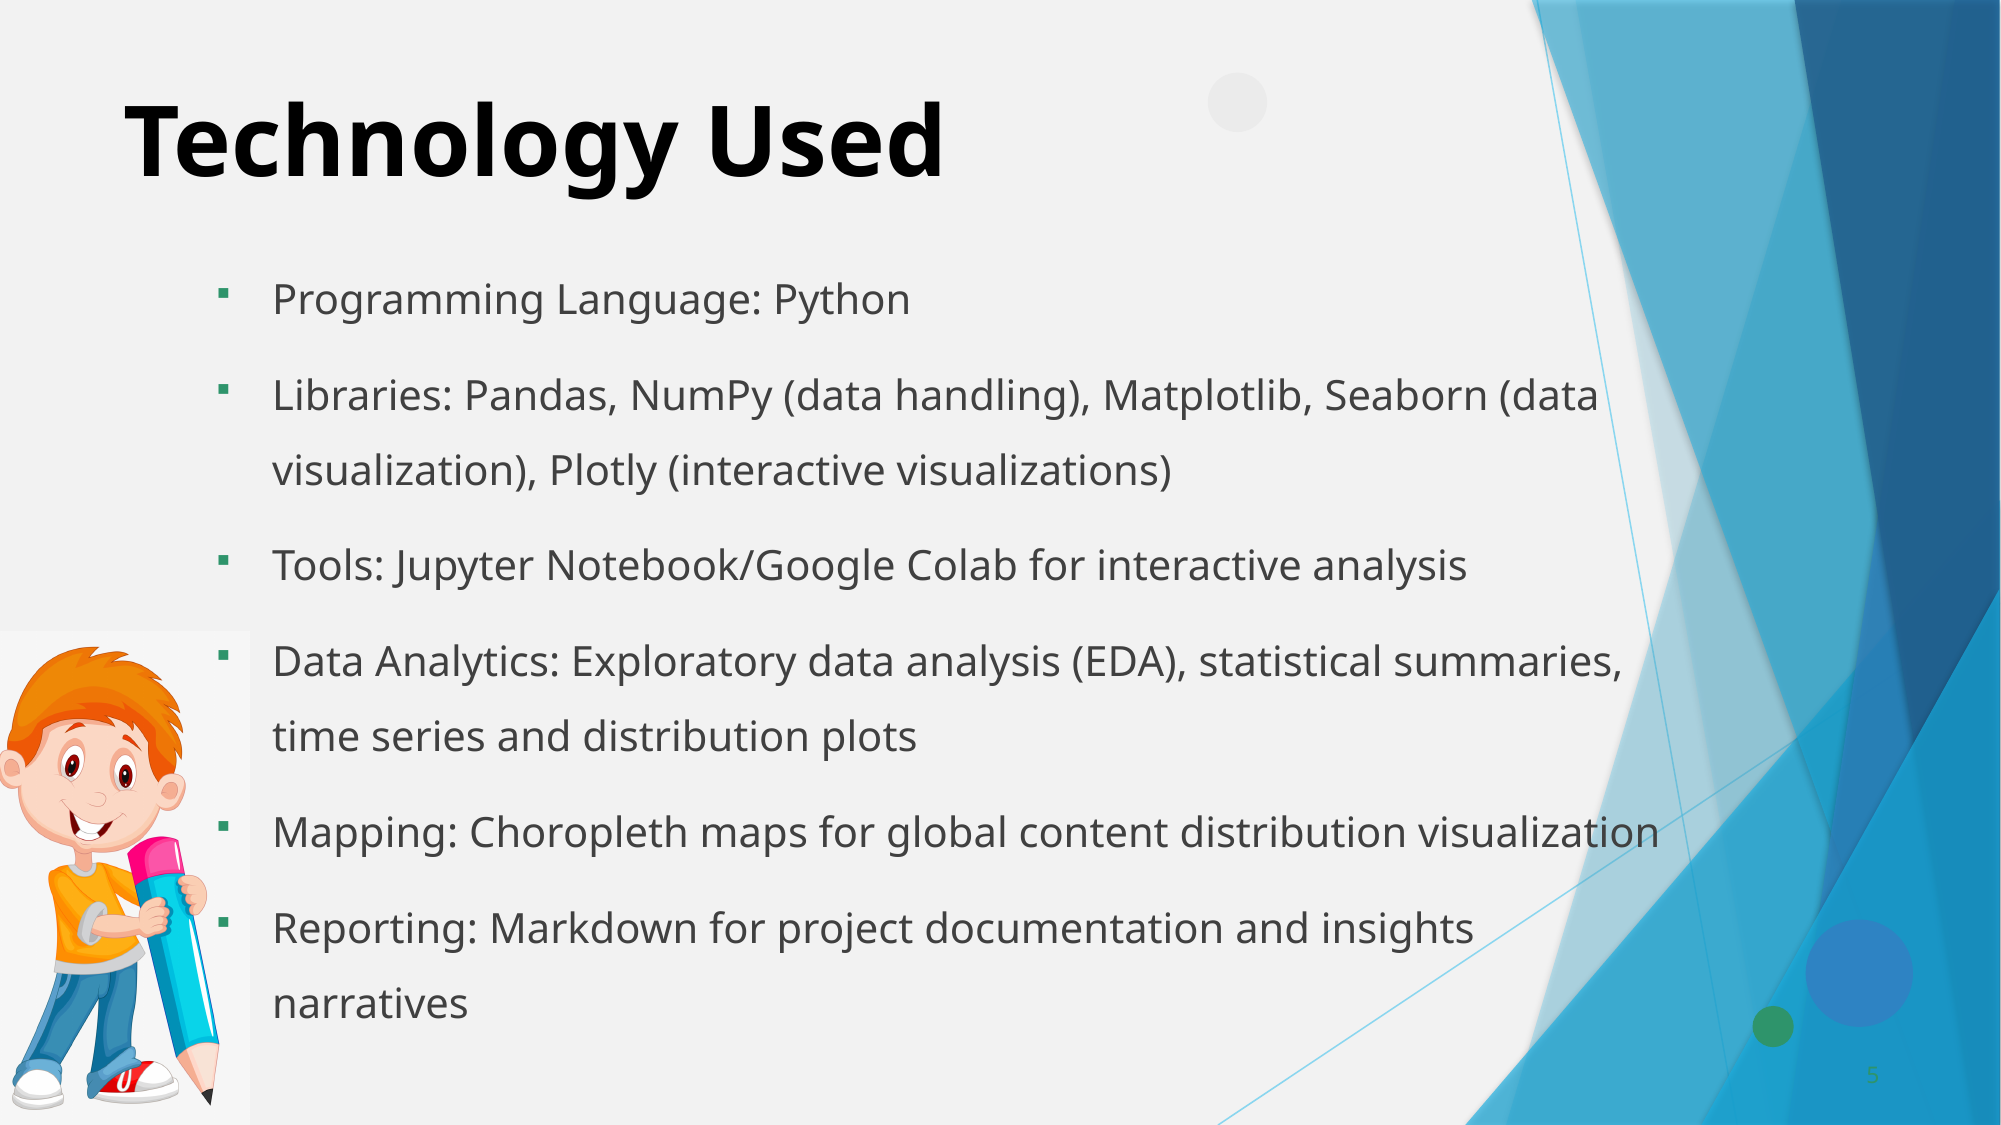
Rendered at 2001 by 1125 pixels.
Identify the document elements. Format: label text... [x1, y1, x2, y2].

title Technology Used [108, 70, 979, 210]
picture [0, 630, 686, 1125]
list Programming Language: Python Libraries: Pandas, NumPy (data handling), Matplotlib, Seaborn (data visualization), Plotly (interactive visualizations) Tools: Jupyter Notebook/Google Colab for interactive analysis Data Analytics: Exploratory data analysis (EDA), statistical summaries, time series and distribution plots Mapping: Choropleth maps for global content distribution visualization Reporting: Markdown for project documentation and insights narratives [200, 239, 1682, 1101]
